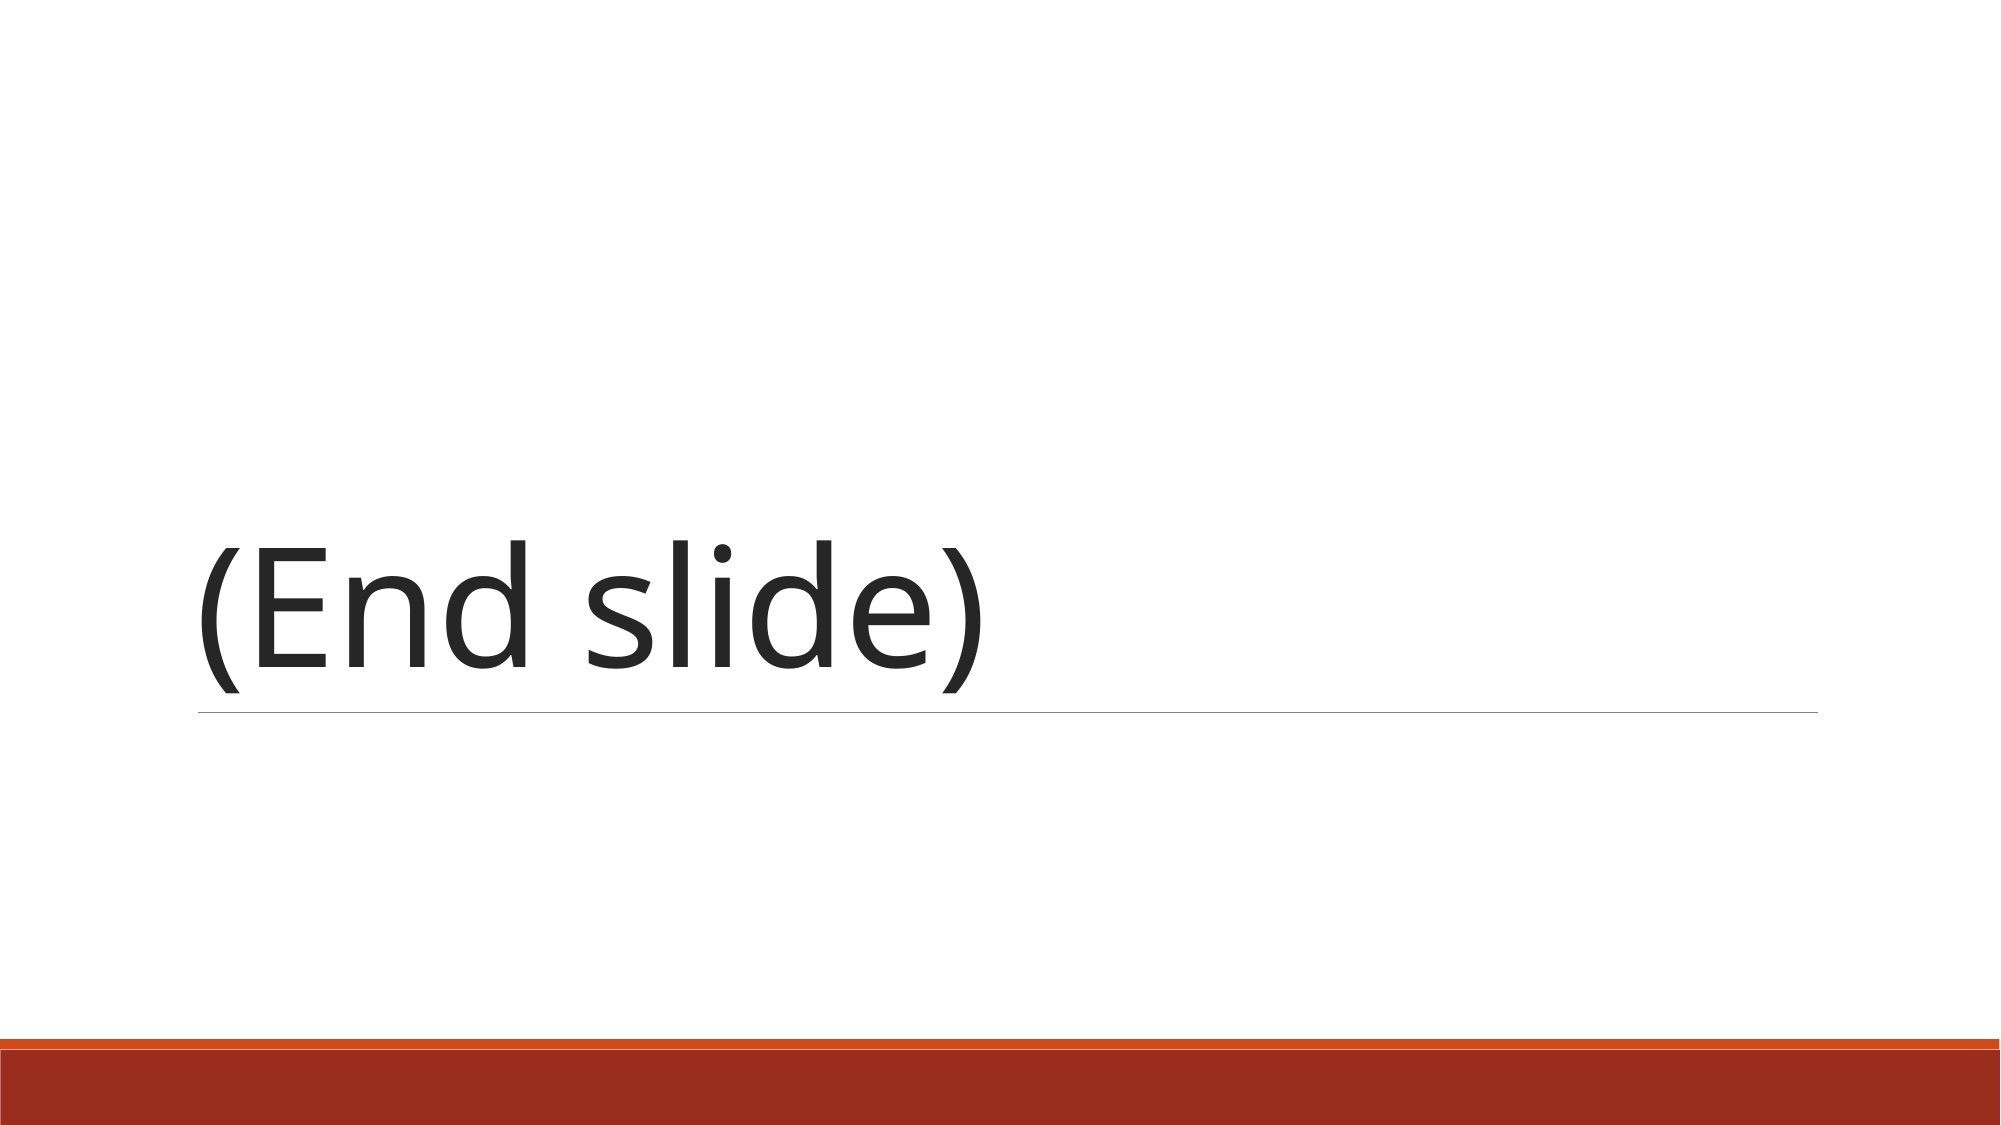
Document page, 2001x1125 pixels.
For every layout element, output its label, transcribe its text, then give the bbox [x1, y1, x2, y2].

title (End slide) [180, 124, 1830, 710]
